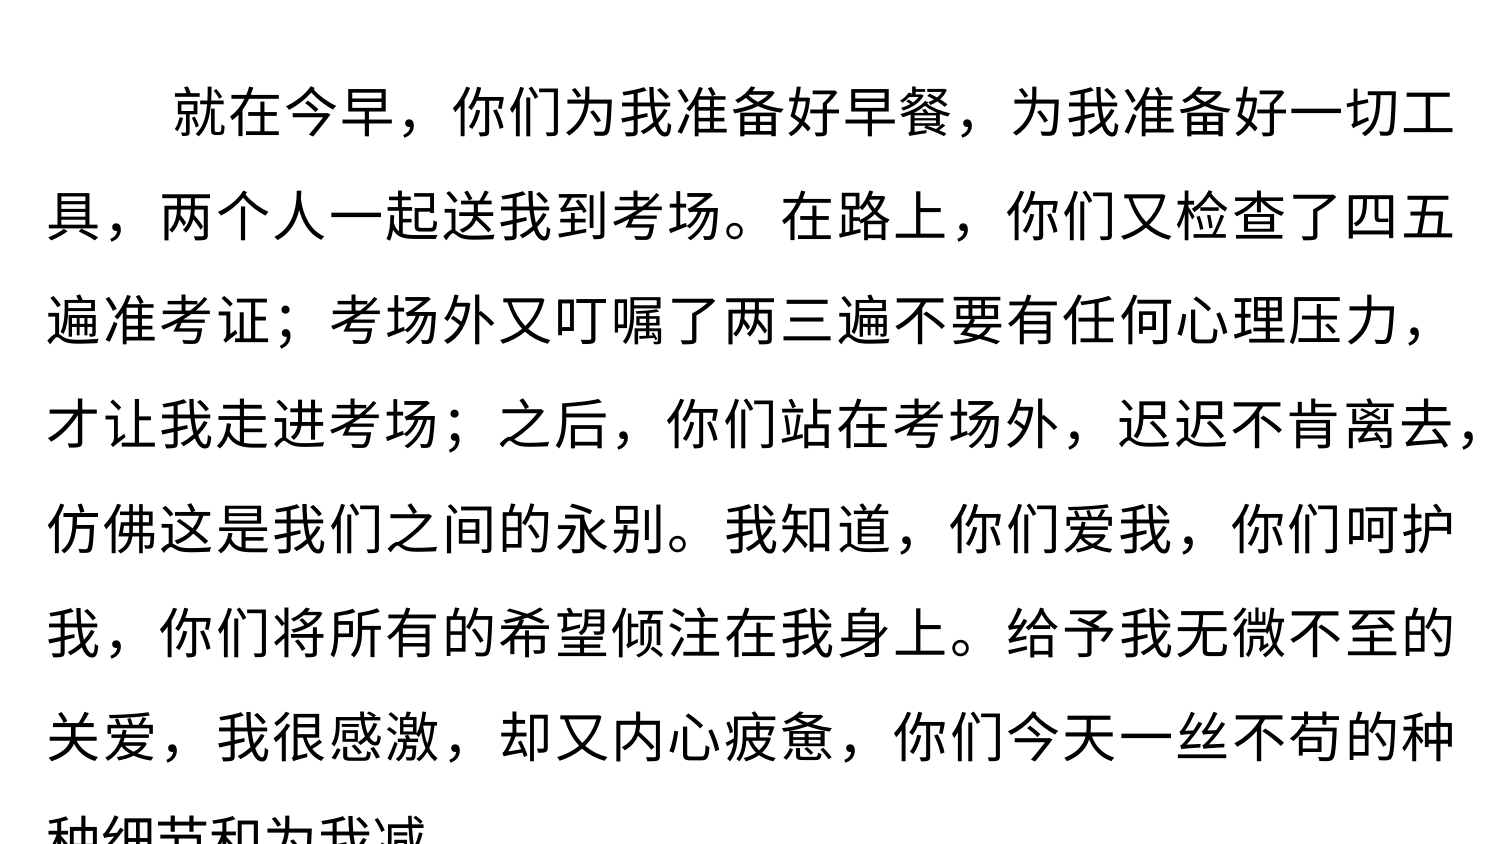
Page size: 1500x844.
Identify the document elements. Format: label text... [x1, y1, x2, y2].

text_box 就在今早，你们为我准备好早餐，为我准备好一切工具，两个人一起送我到考场。在路上，你们又检查了四五遍准考证；考场外又叮嘱了两三遍不要有任何心理压力，才让我走进考场；之后，你们站在考场外，迟迟不肯离去，仿佛这是我们之间的永别。我知道，你们爱我，你们呵护我，你们将所有的希望倾注在我身上。给予我无微不至的关爱，我很感激，却又内心疲惫，你们今天一丝不苟的种种细节和为我减 [32, 31, 1471, 844]
